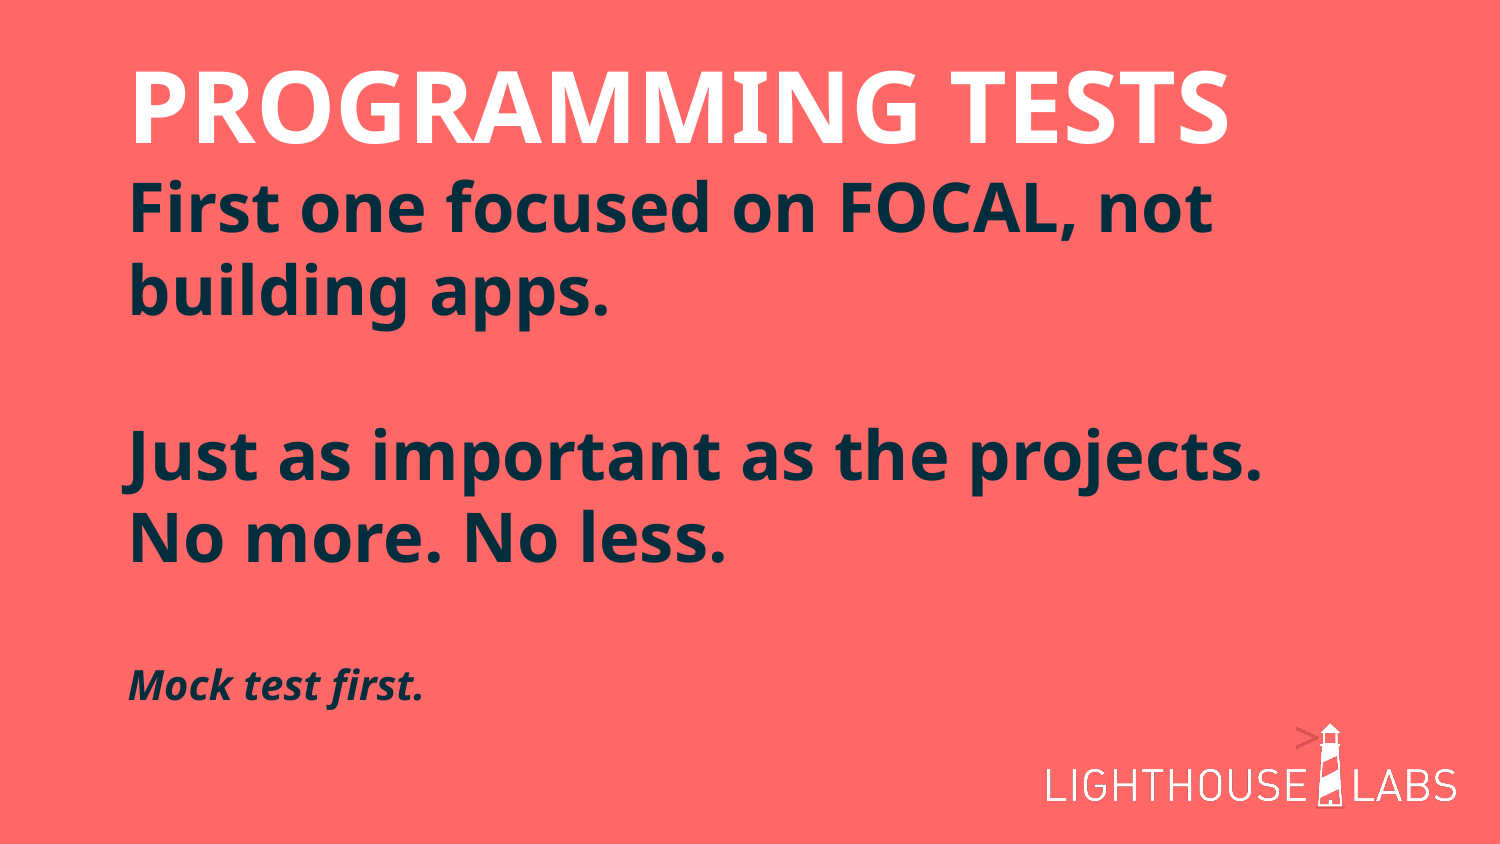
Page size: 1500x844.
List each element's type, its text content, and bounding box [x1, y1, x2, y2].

text_box PROGRAMMING TESTS First one focused on FOCAL, not building apps. Just as important as the projects. No more. No less. Mock test first. [112, 73, 1388, 679]
picture [1046, 722, 1456, 809]
